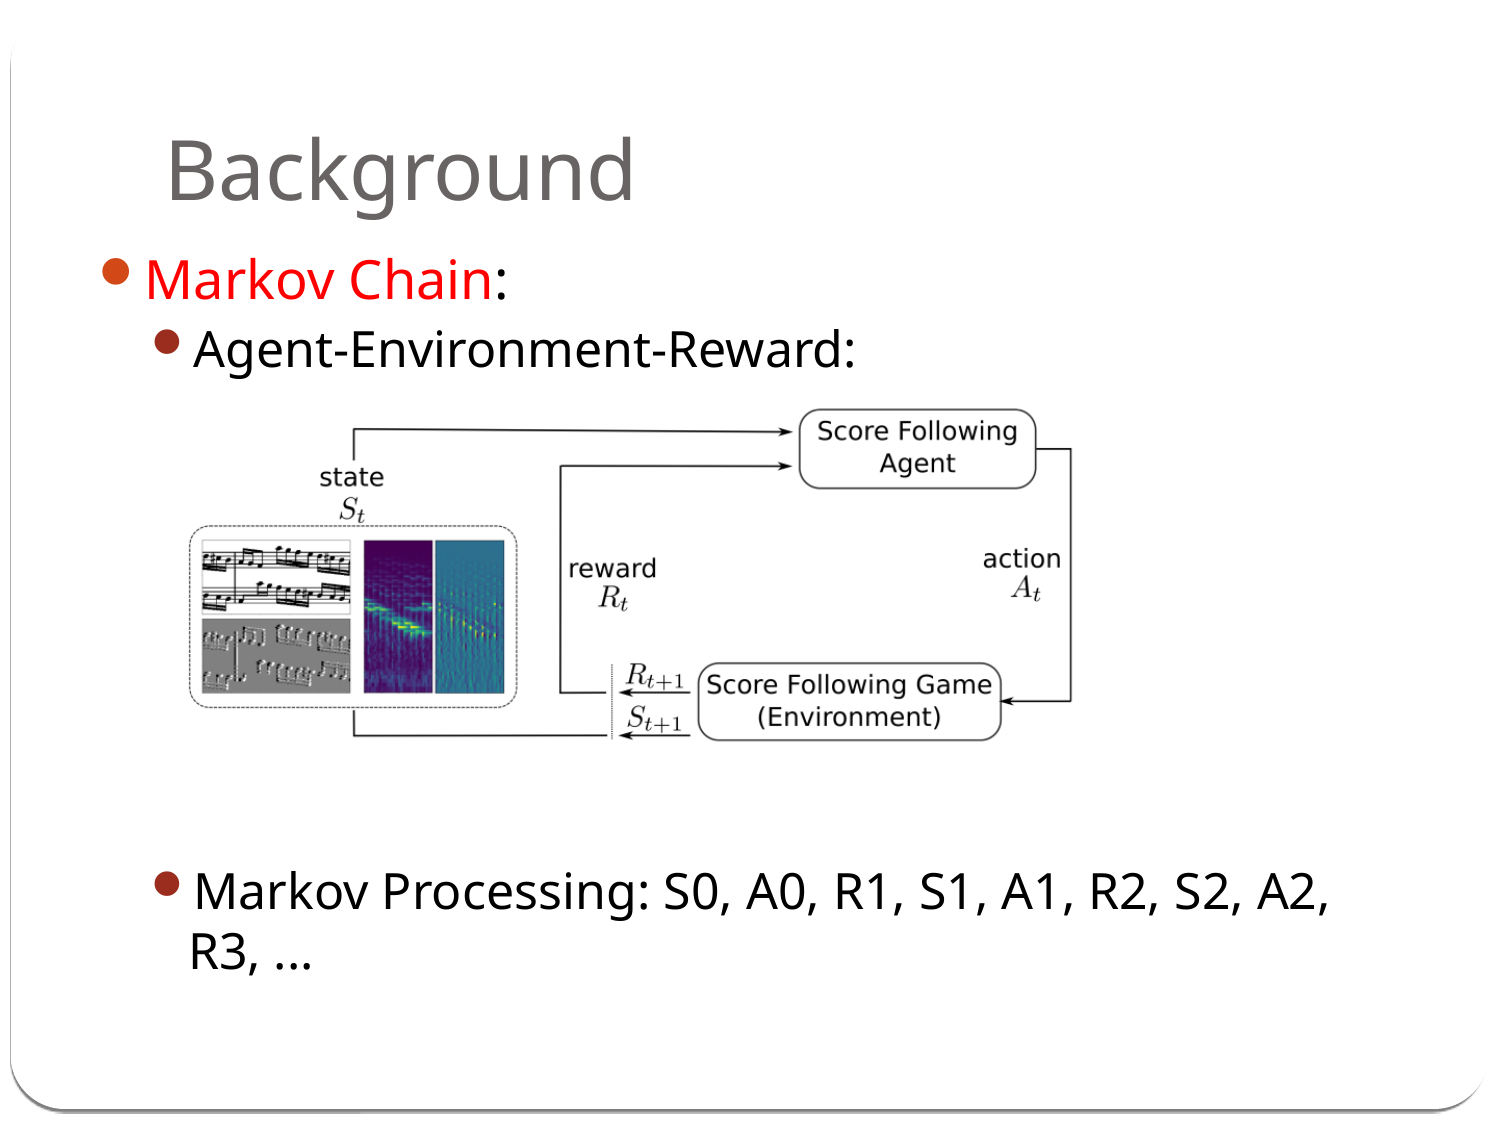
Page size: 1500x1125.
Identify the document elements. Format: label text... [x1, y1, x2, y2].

text_box Background [149, 45, 1425, 233]
picture [165, 397, 1087, 781]
text_box Markov Chain: Agent-Environment-Reward: Markov Processing: S0, A0, R1, S1, A1, R2, S2, A2, R3, ... [83, 237, 1358, 987]
